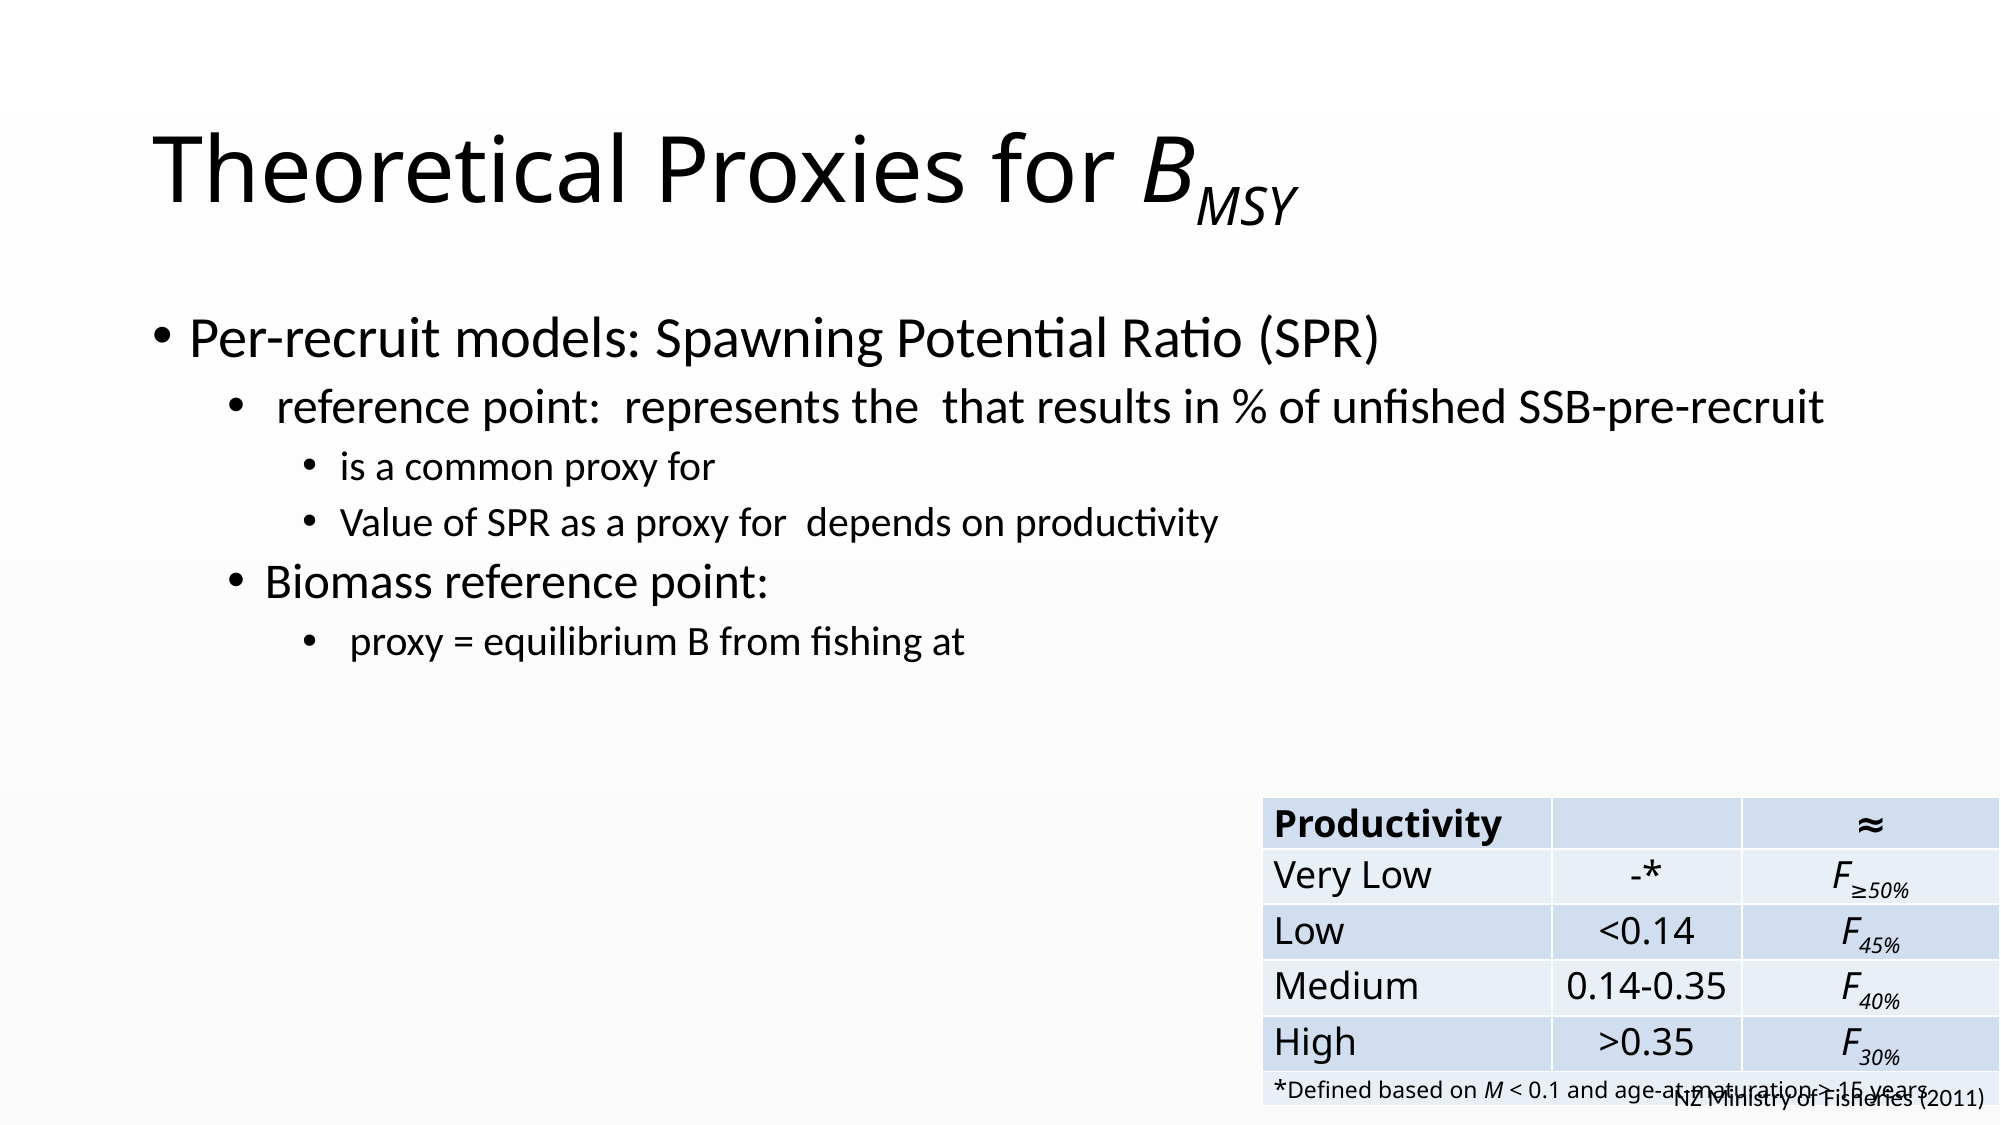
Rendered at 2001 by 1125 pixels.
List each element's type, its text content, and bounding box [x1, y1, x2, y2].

text_box NZ Ministry of Fisheries (2011) [1607, 1074, 2000, 1120]
title Theoretical Proxies for BMSY [137, 59, 1863, 278]
